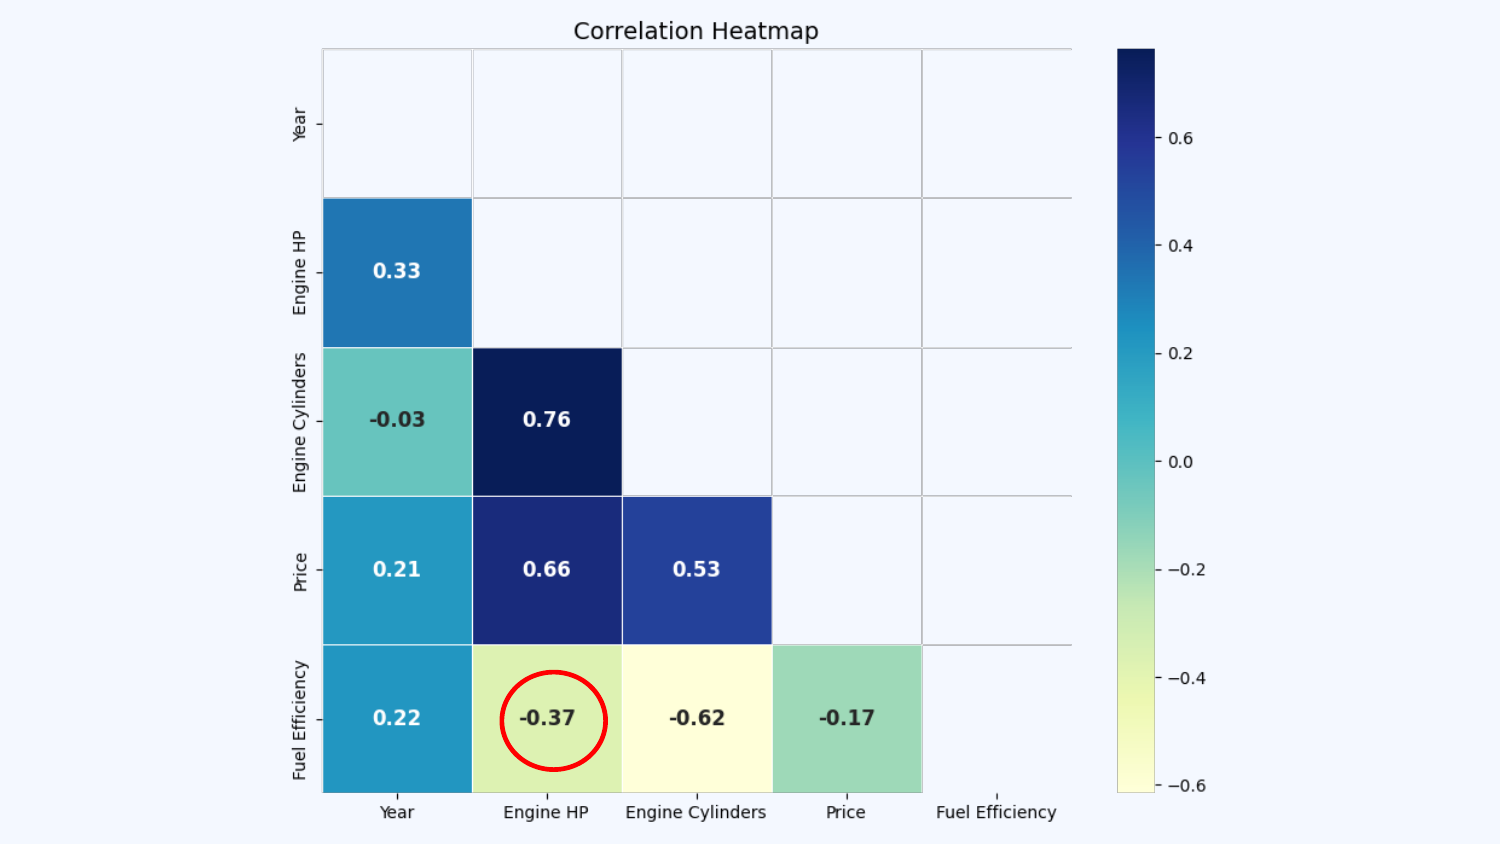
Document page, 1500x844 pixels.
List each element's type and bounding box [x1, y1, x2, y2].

picture [281, 9, 1219, 834]
